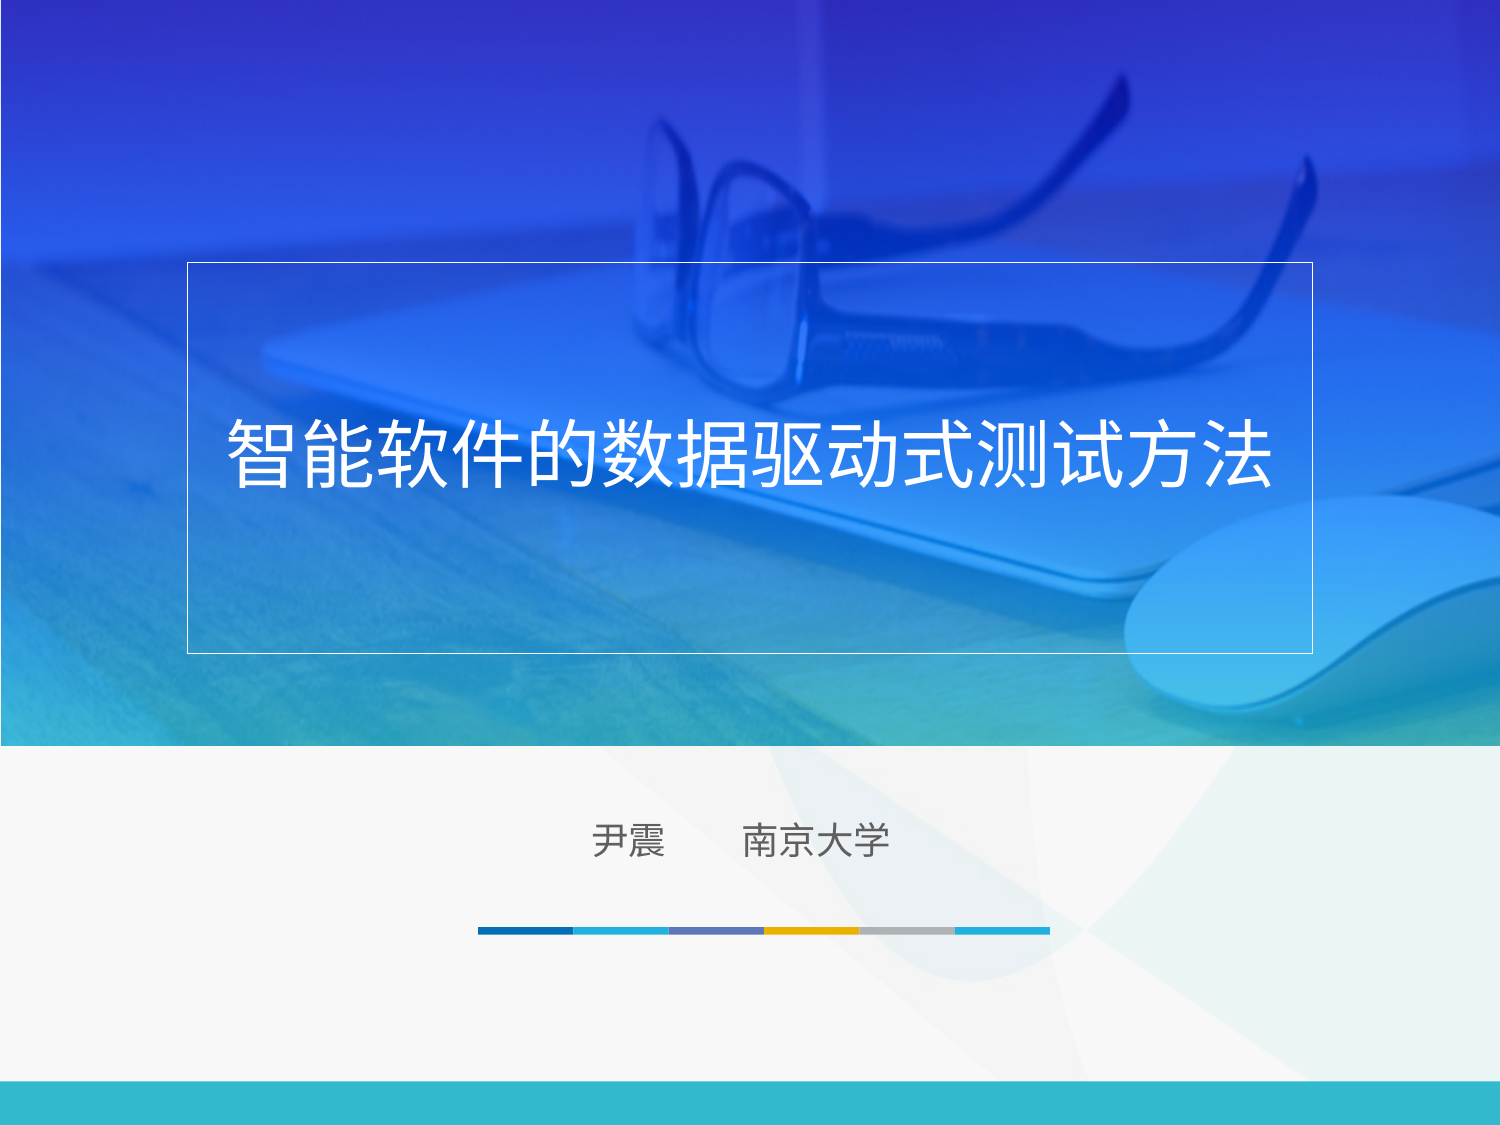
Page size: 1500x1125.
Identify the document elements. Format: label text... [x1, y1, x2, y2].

title 智能软件的数据驱动式测试方法 [187, 262, 1313, 654]
picture [0, 0, 1500, 1081]
text_box 尹震 南京大学 [576, 809, 919, 869]
